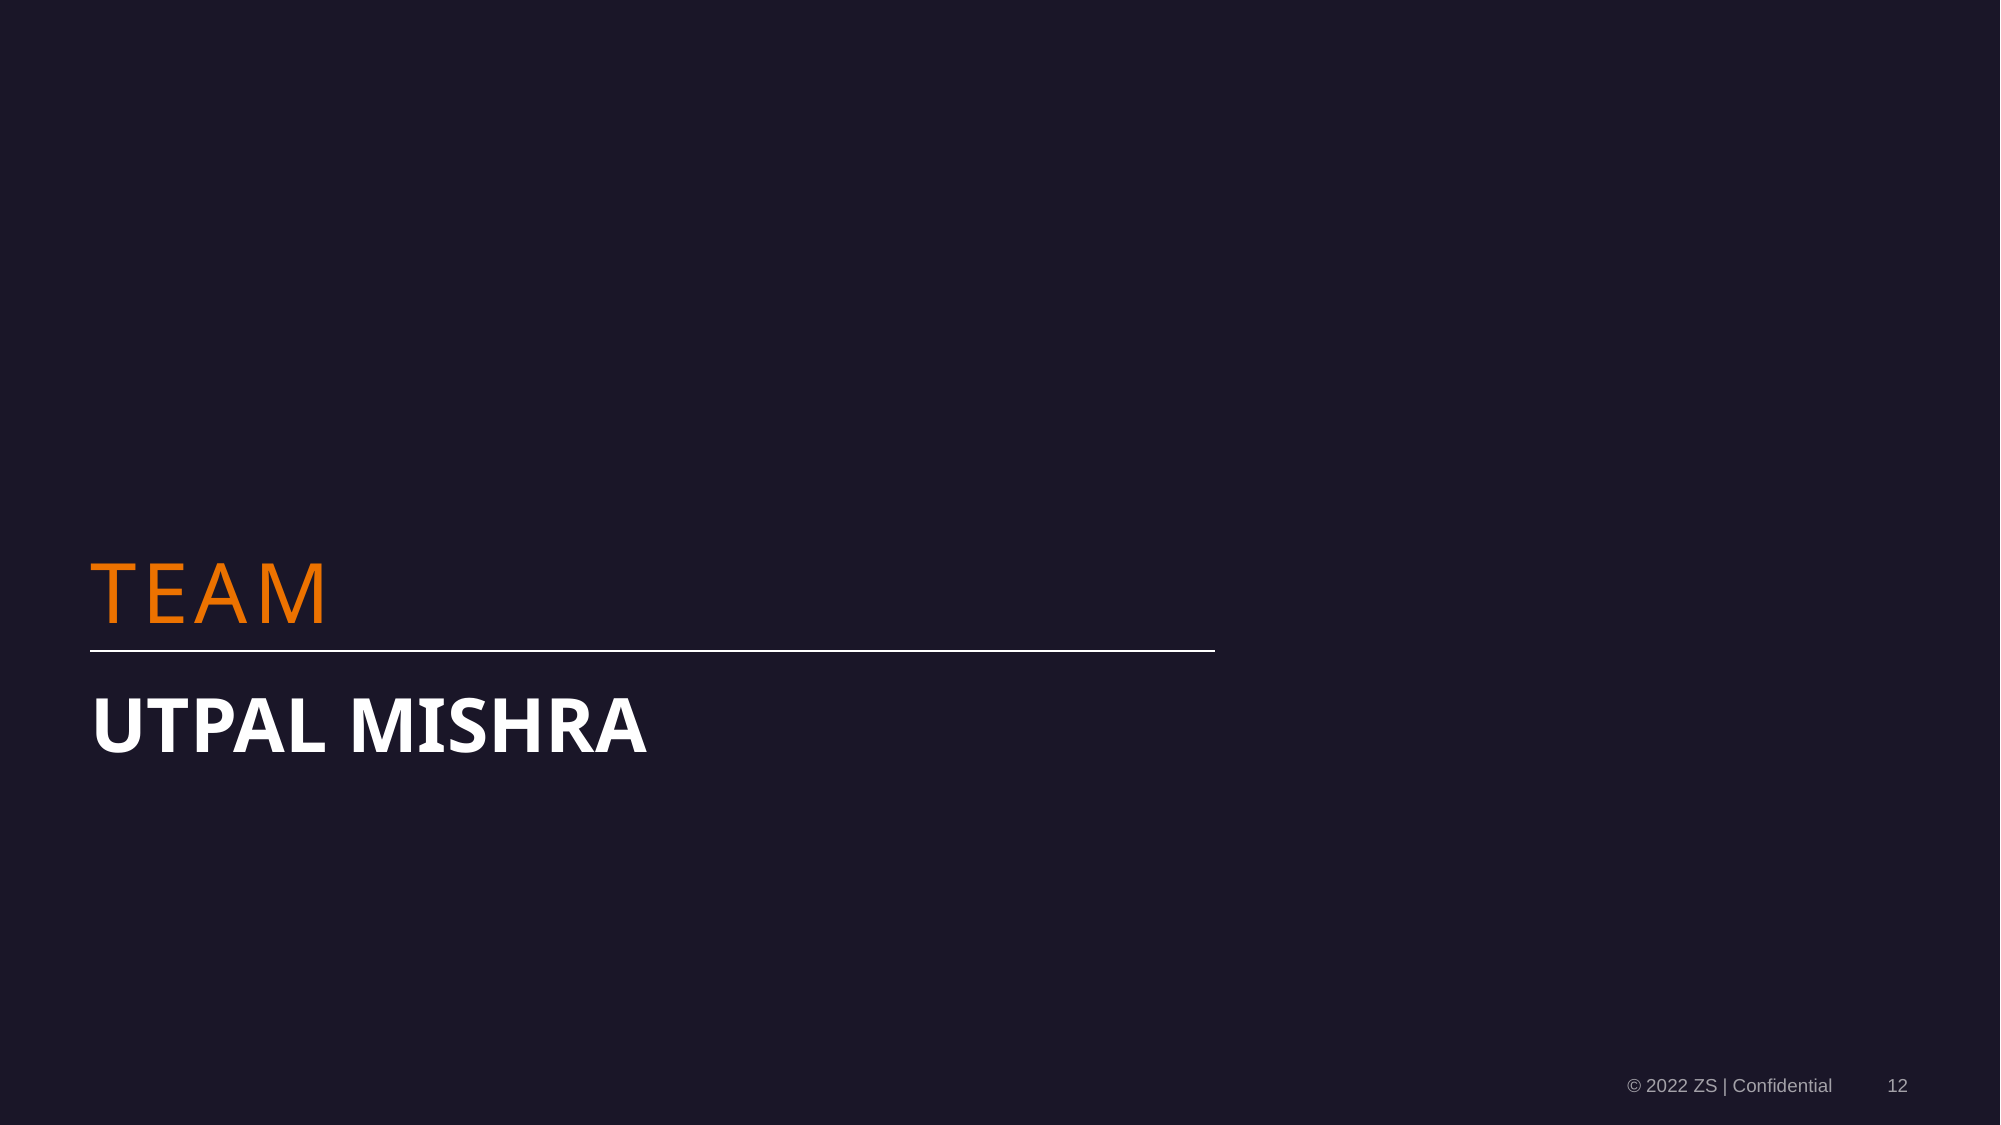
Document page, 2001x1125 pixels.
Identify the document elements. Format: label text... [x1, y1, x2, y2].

list TEAM [90, 539, 1215, 651]
title UTPAL MISHRA [90, 678, 1215, 1035]
